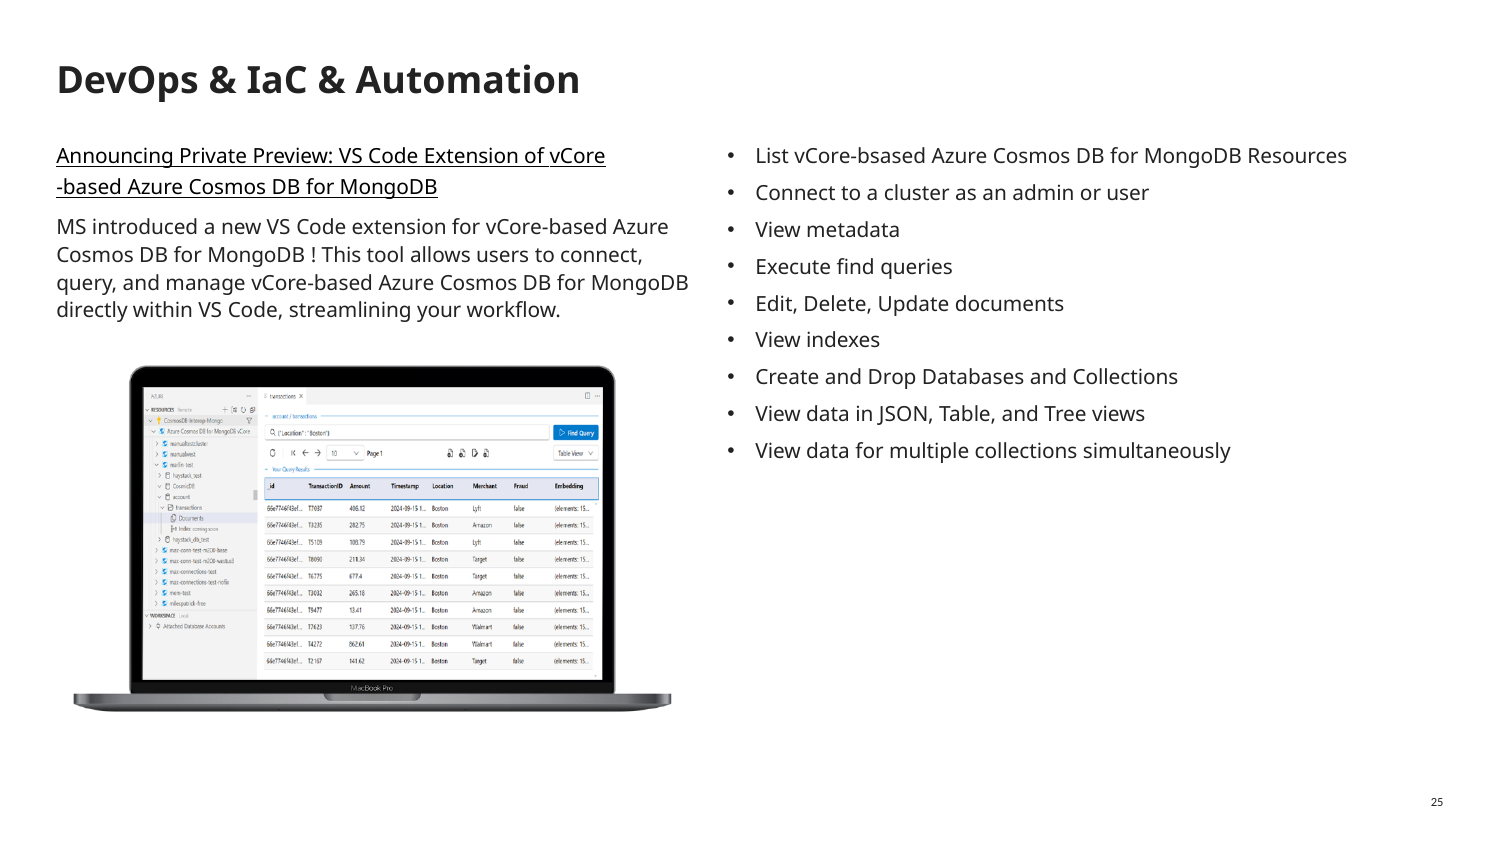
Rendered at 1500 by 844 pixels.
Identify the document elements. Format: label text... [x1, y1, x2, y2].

list List vCore-bsased Azure Cosmos DB for MongoDB Resources Connect to a cluster as an admin or user View metadata Execute find queries Edit, Delete, Update documents View indexes Create and Drop Databases and Collections View data in JSON, Table, and Tree views View data for multiple collections simultaneously [727, 140, 1444, 506]
title DevOps & IaC & Automation [56, 56, 1444, 113]
picture [64, 340, 680, 722]
list Announcing Private Preview: VS Code Extension of vCore-based Azure Cosmos DB for MongoDB MS introduced a new VS Code extension for vCore-based Azure Cosmos DB for MongoDB ! This tool allows users to connect, query, and manage vCore-based Azure Cosmos DB for MongoDB directly within VS Code, streamlining your workflow. [56, 140, 706, 341]
